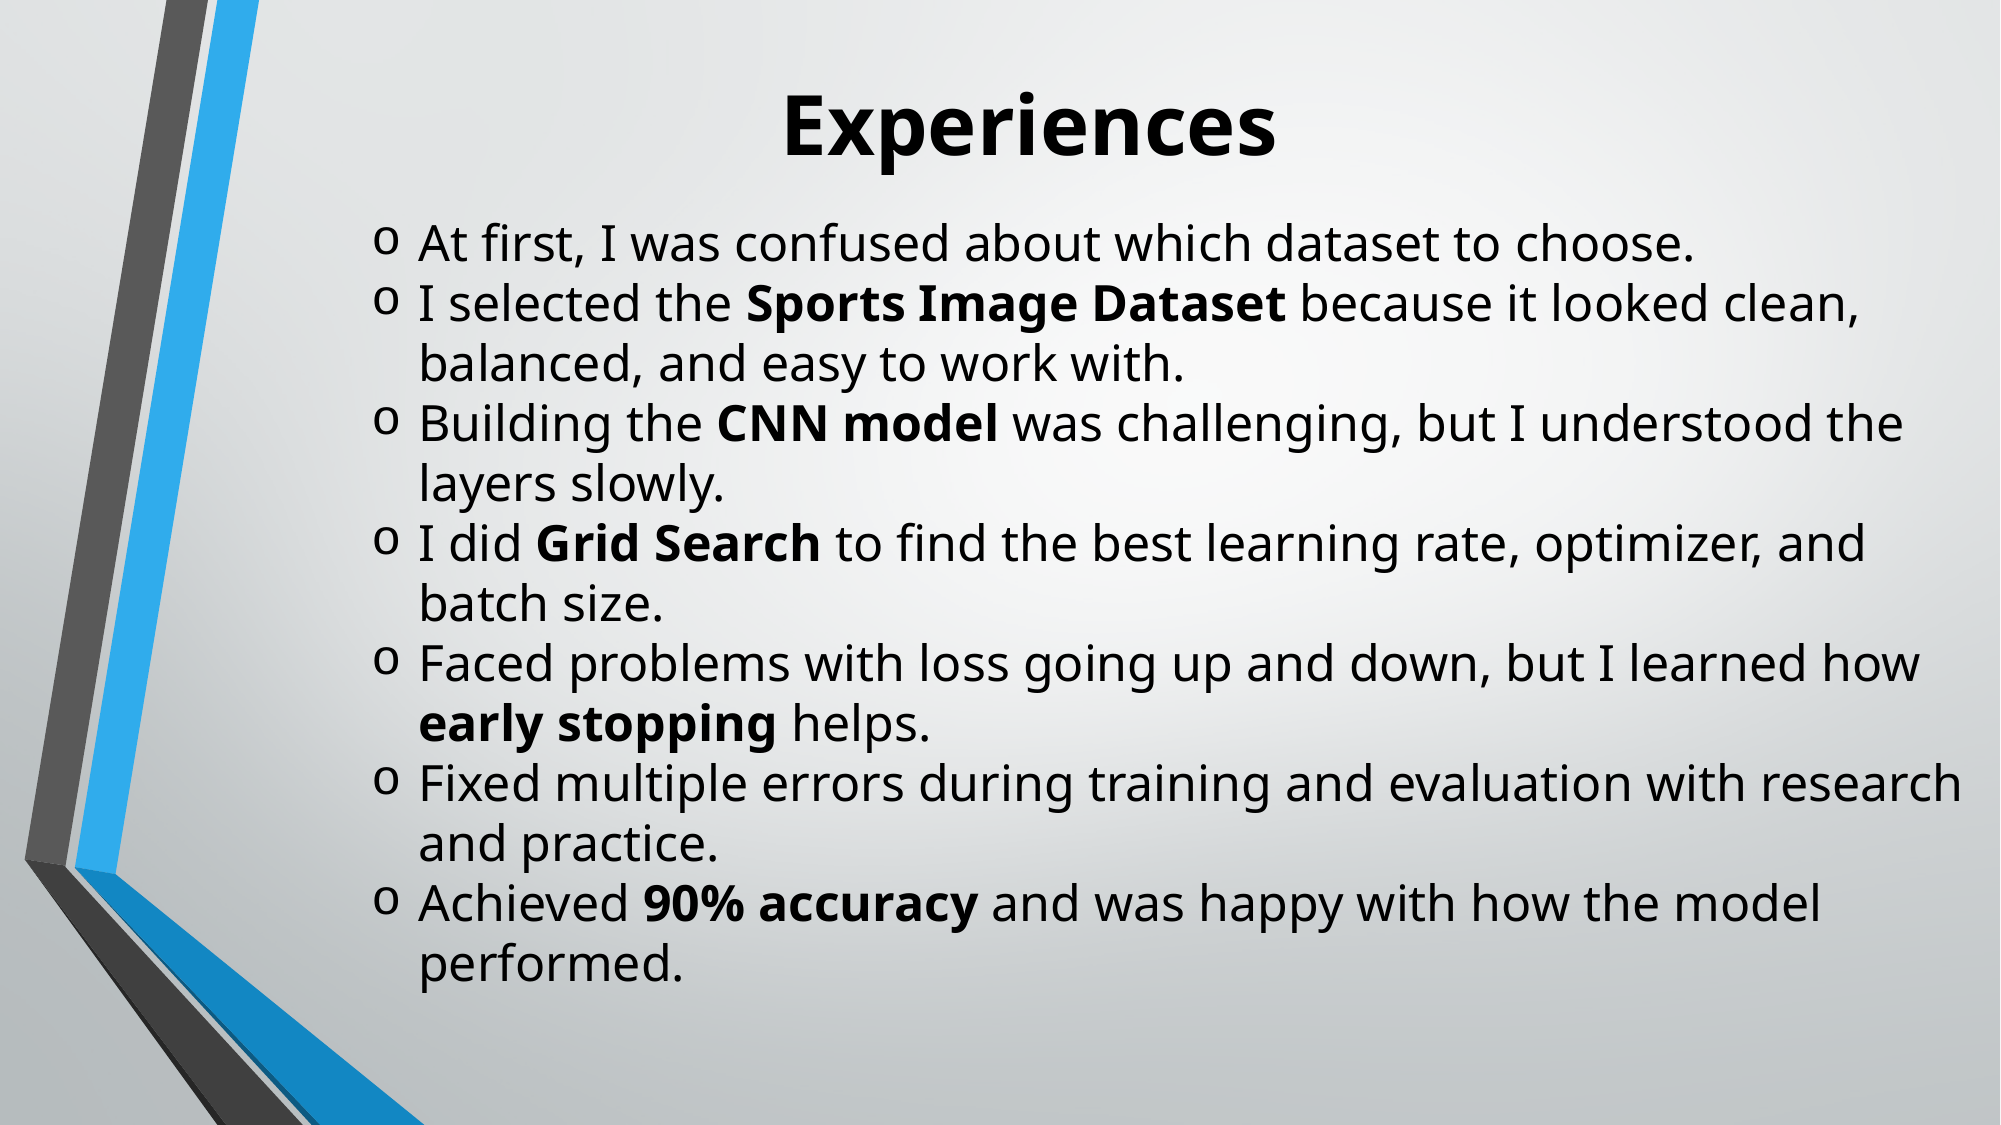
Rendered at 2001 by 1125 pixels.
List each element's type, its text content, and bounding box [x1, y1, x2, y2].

title Experiences [207, 60, 1852, 184]
list At first, I was confused about which dataset to choose. I selected the Sports Image Dataset because it looked clean, balanced, and easy to work with. Building the CNN model was challenging, but I understood the layers slowly. I did Grid Search to find the best learning rate, optimizer, and batch size. Faced problems with loss going up and down, but I learned how early stopping helps. Fixed multiple errors during training and evaluation with research and practice. Achieved 90% accuracy and was happy with how the model performed. [356, 203, 2000, 999]
